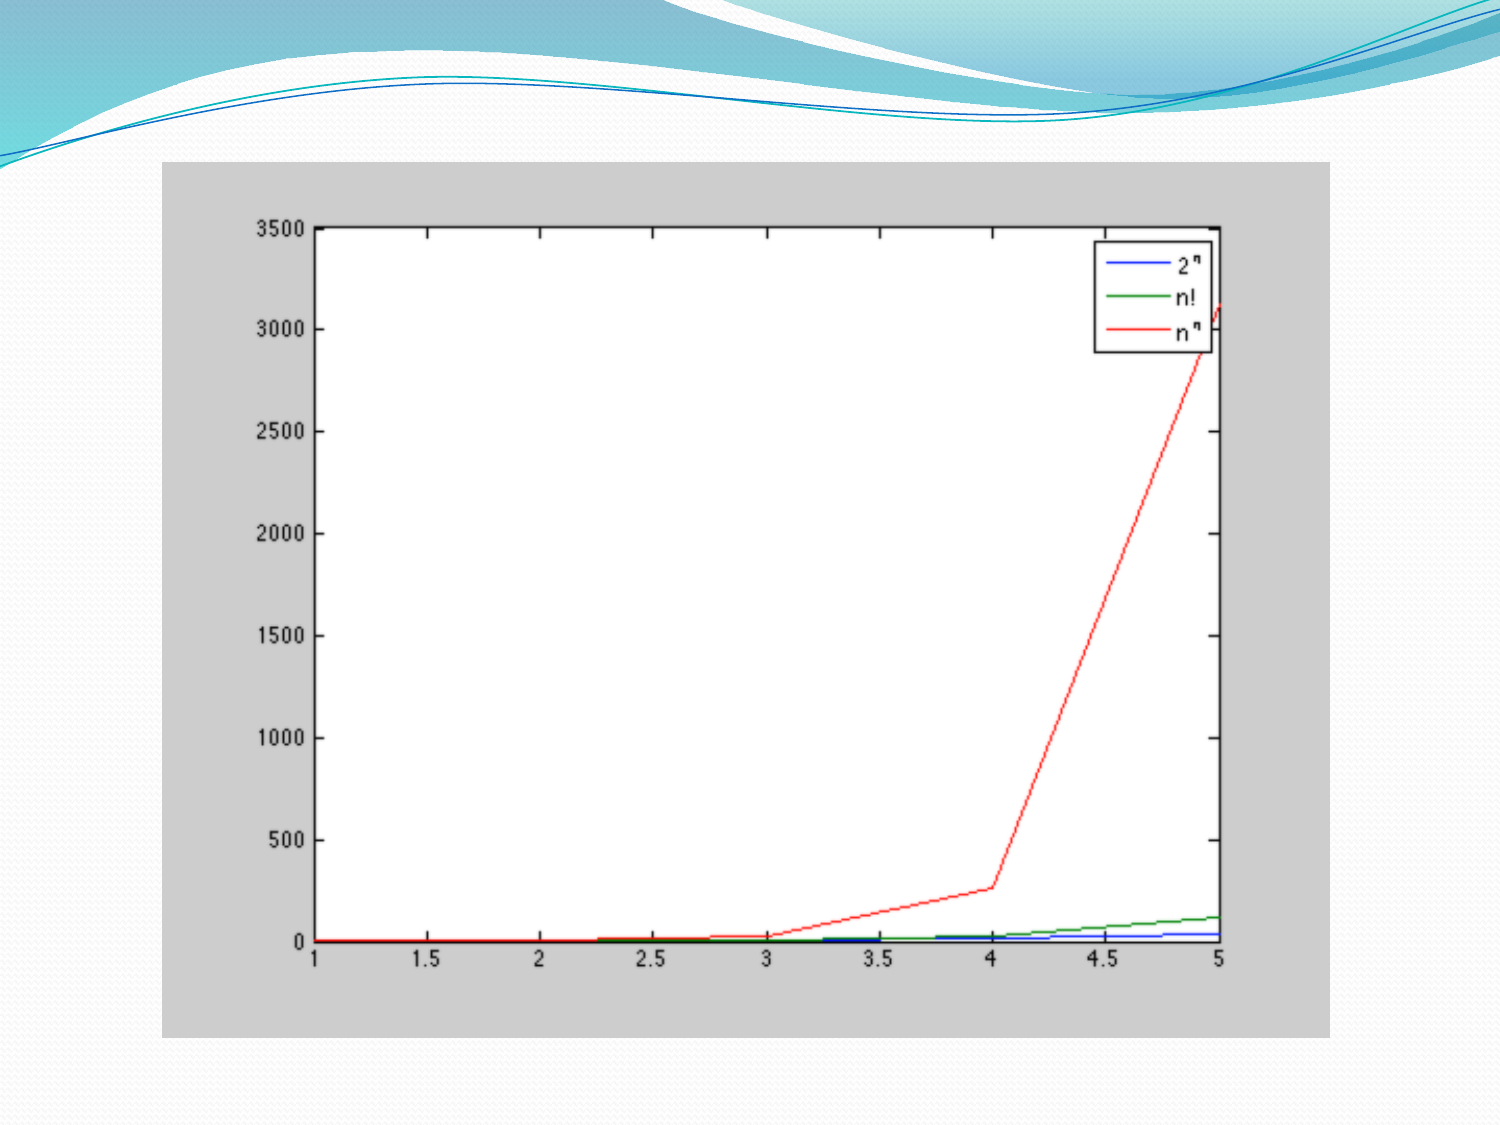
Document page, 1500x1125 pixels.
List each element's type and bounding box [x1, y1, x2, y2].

picture [162, 162, 1330, 1038]
